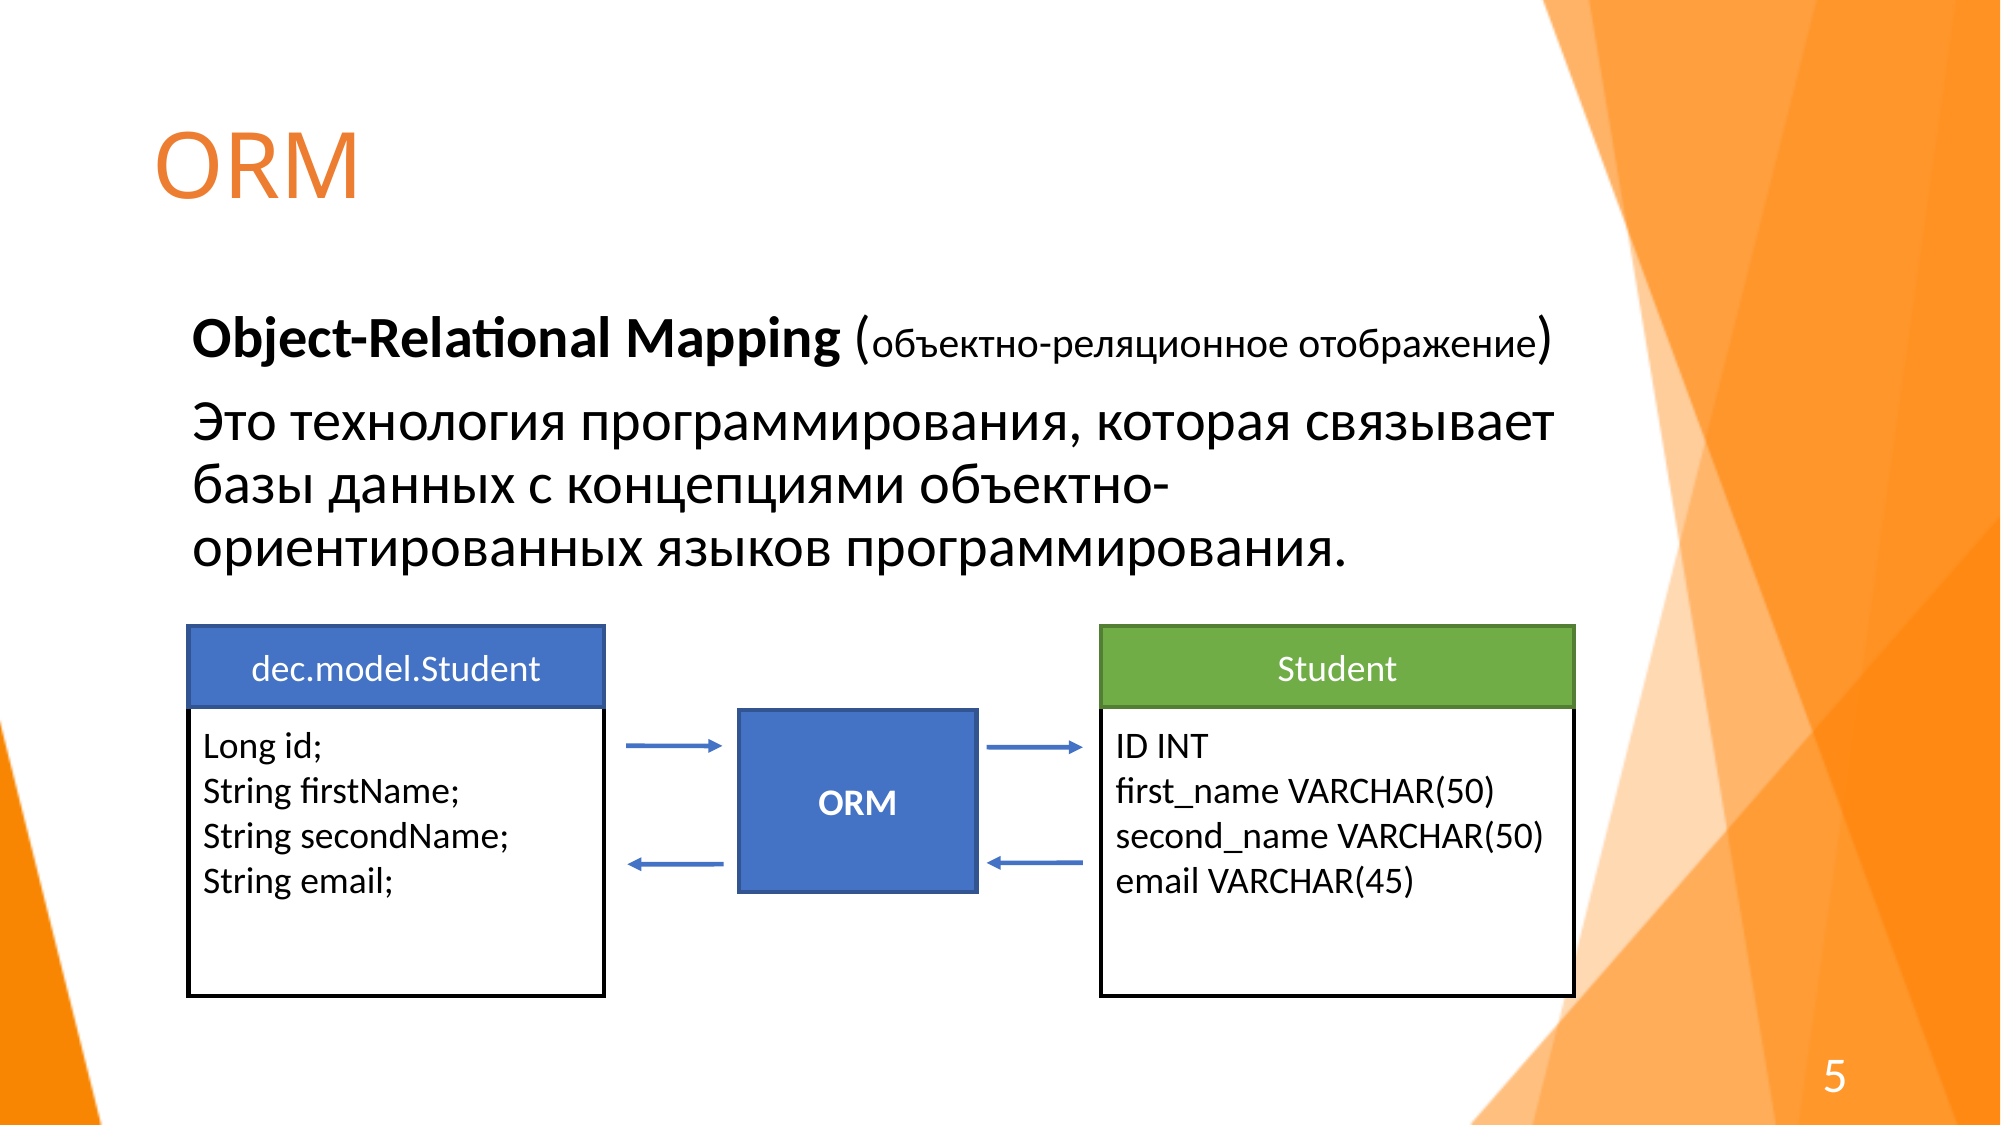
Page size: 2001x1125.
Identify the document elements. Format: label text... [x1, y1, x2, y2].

text_box dec.model.Student [186, 624, 606, 709]
picture [0, 0, 2001, 1125]
text_box [627, 858, 724, 871]
slide_number 5 [1412, 1042, 1863, 1103]
text_box Long id; String firstName; String secondName; String email; [186, 709, 606, 998]
list Object-Relational Mapping (объектно-реляционное отображение) Это технология программирования, которая связывает базы данных с концепциями объектно-ориентированных языков программирования. [137, 299, 1636, 627]
text_box [986, 856, 1083, 870]
text_box [626, 739, 723, 753]
title ORM [137, 59, 1863, 278]
text_box Student [1099, 624, 1576, 709]
text_box [986, 741, 1083, 754]
text_box ID INT first_name VARCHAR(50) second_name VARCHAR(50) email VARCHAR(45) [1099, 709, 1576, 998]
text_box ORM [737, 708, 979, 894]
